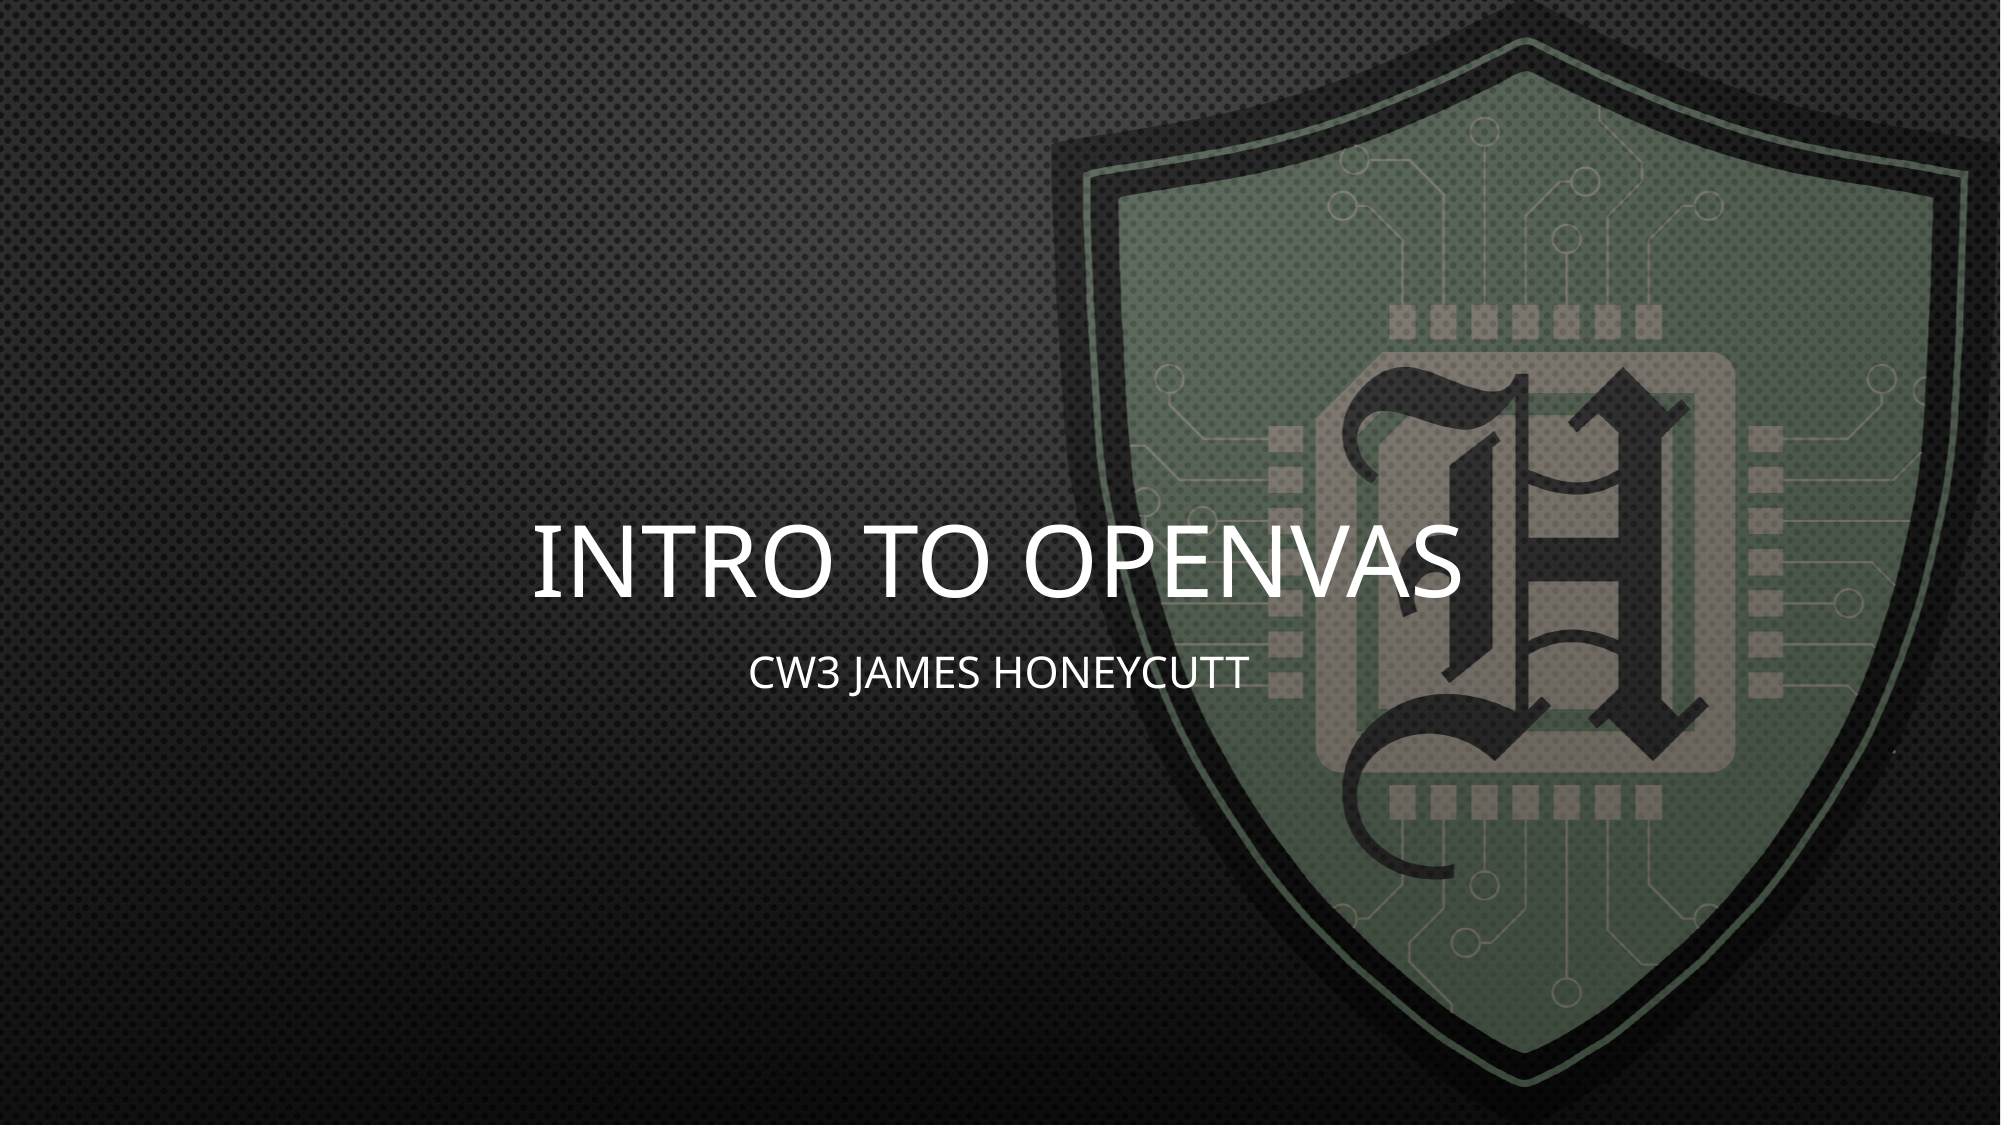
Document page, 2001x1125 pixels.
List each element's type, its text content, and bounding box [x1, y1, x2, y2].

title Intro to Openvas [287, 99, 1711, 625]
subtitle CW3 JAMES HONEYCUTT [287, 637, 1711, 950]
